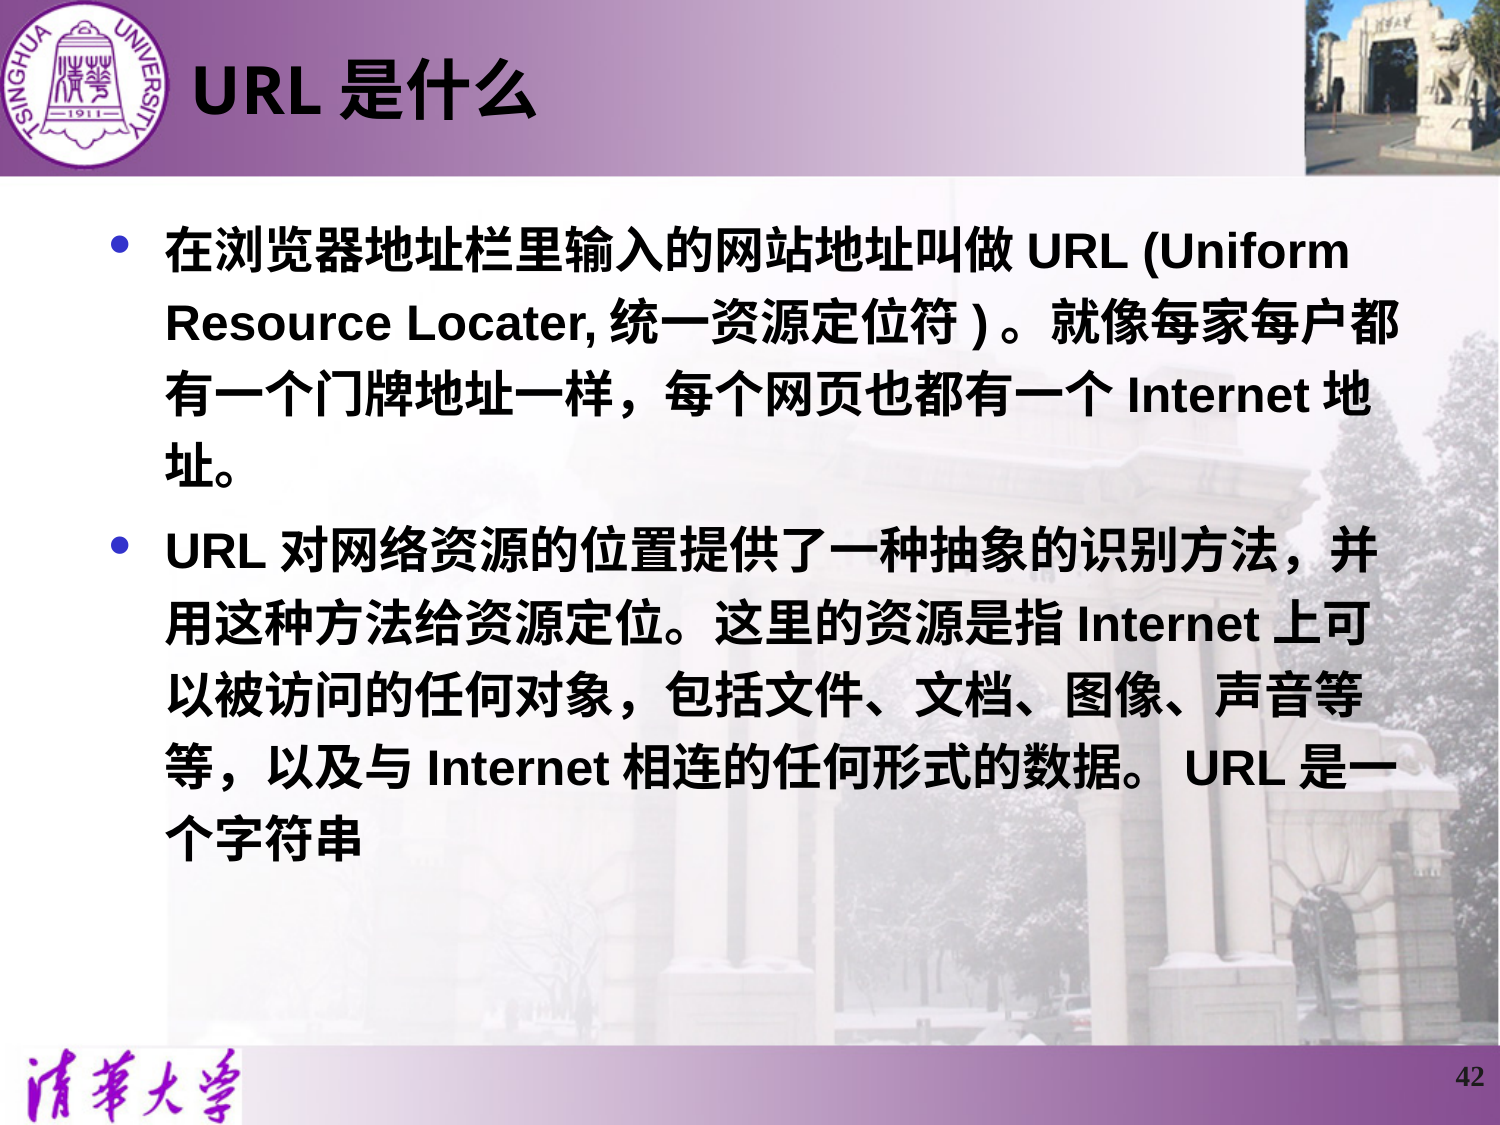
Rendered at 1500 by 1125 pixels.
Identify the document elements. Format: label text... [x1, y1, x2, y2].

picture [0, 0, 1500, 1125]
slide_number 42 [1187, 1050, 1500, 1125]
list 在浏览器地址栏里输入的网站地址叫做URL (Uniform Resource Locater,统一资源定位符)。就像每家每户都有一个门牌地址一样，每个网页也都有一个Internet地址。 URL对网络资源的位置提供了一种抽象的识别方法，并用这种方法给资源定位。这里的资源是指Internet上可以被访问的任何对象，包括文件、文档、图像、声音等等，以及与Internet相连的任何形式的数据。URL是一个字符串 [93, 199, 1425, 981]
title URL是什么 [175, 24, 1400, 150]
